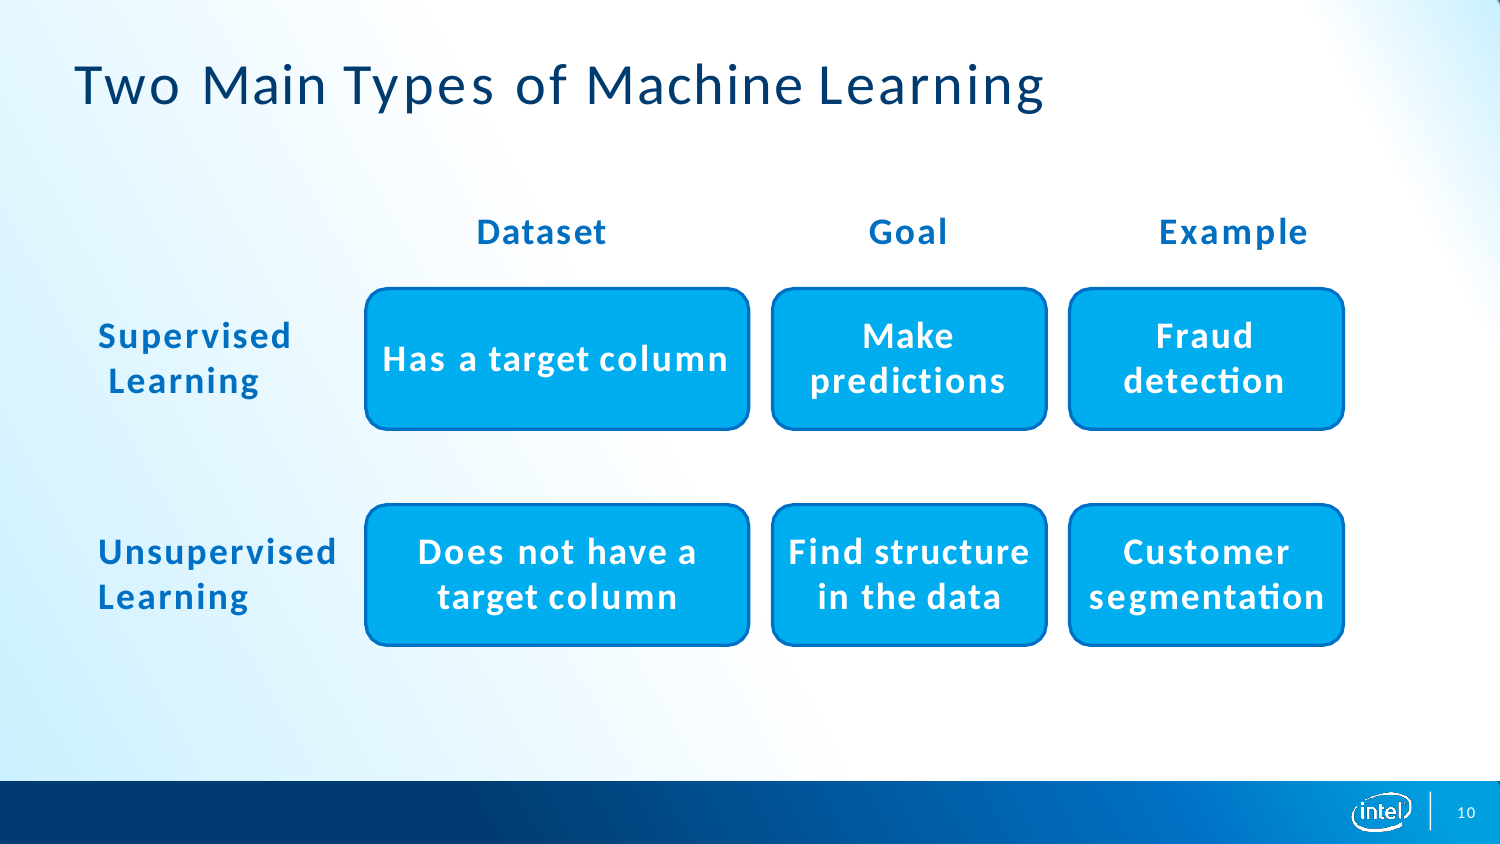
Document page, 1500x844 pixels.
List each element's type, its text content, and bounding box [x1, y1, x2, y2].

text_box [772, 288, 1047, 430]
text_box Customer segmentation [1084, 525, 1330, 618]
text_box [1069, 504, 1344, 646]
text_box [365, 504, 749, 646]
text_box Goal [866, 204, 952, 252]
text_box [365, 288, 749, 430]
text_box 10 [1452, 799, 1482, 822]
text_box Example [1157, 204, 1313, 252]
text_box Make predictions [807, 309, 1011, 402]
text_box Supervised Learning [96, 308, 297, 401]
text_box Does not have a target column [416, 525, 699, 618]
text_box Fraud detection [1121, 309, 1293, 402]
text_box Dataset [474, 204, 612, 252]
title Two Main Types of Machine Learning [72, 44, 1054, 188]
text_box [1069, 288, 1344, 430]
text_box [772, 504, 1047, 646]
text_box [0, 0, 1500, 844]
text_box Find structure in the data [784, 525, 1034, 618]
text_box Has a target column [380, 331, 734, 379]
text_box [1351, 792, 1412, 832]
text_box Unsupervised Learning [96, 524, 342, 617]
